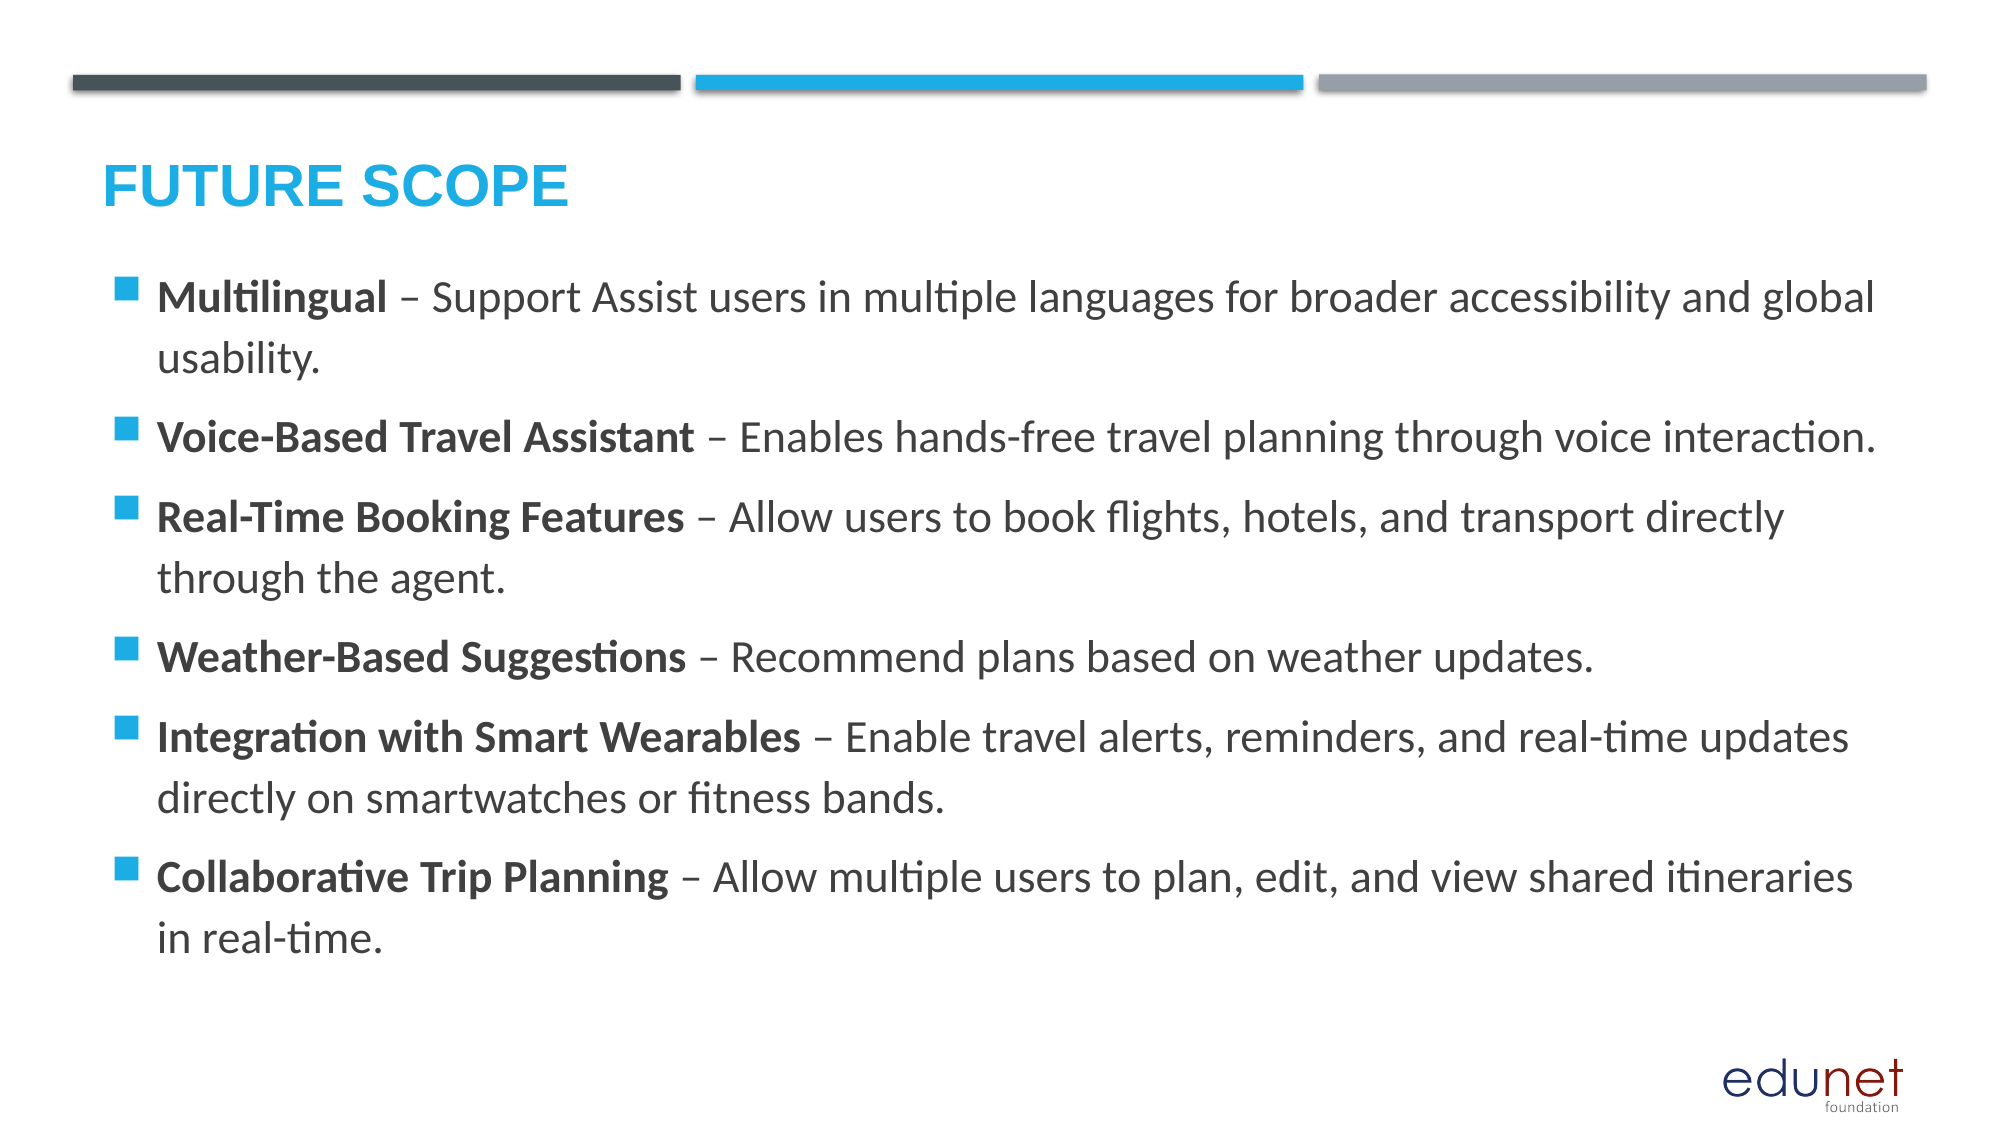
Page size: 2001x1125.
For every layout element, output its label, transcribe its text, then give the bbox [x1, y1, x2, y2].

list Multilingual – Support Assist users in multiple languages for broader accessibility and global usability. Voice-Based Travel Assistant – Enables hands-free travel planning through voice interaction. Real-Time Booking Features – Allow users to book flights, hotels, and transport directly through the agent. Weather-Based Suggestions – Recommend plans based on weather updates. Integration with Smart Wearables – Enable travel alerts, reminders, and real-time updates directly on smartwatches or fitness bands. Collaborative Trip Planning – Allow multiple users to plan, edit, and view shared itineraries in real-time. [95, 228, 1905, 996]
text_box Future scope [87, 138, 1898, 226]
picture [1719, 1056, 1905, 1116]
